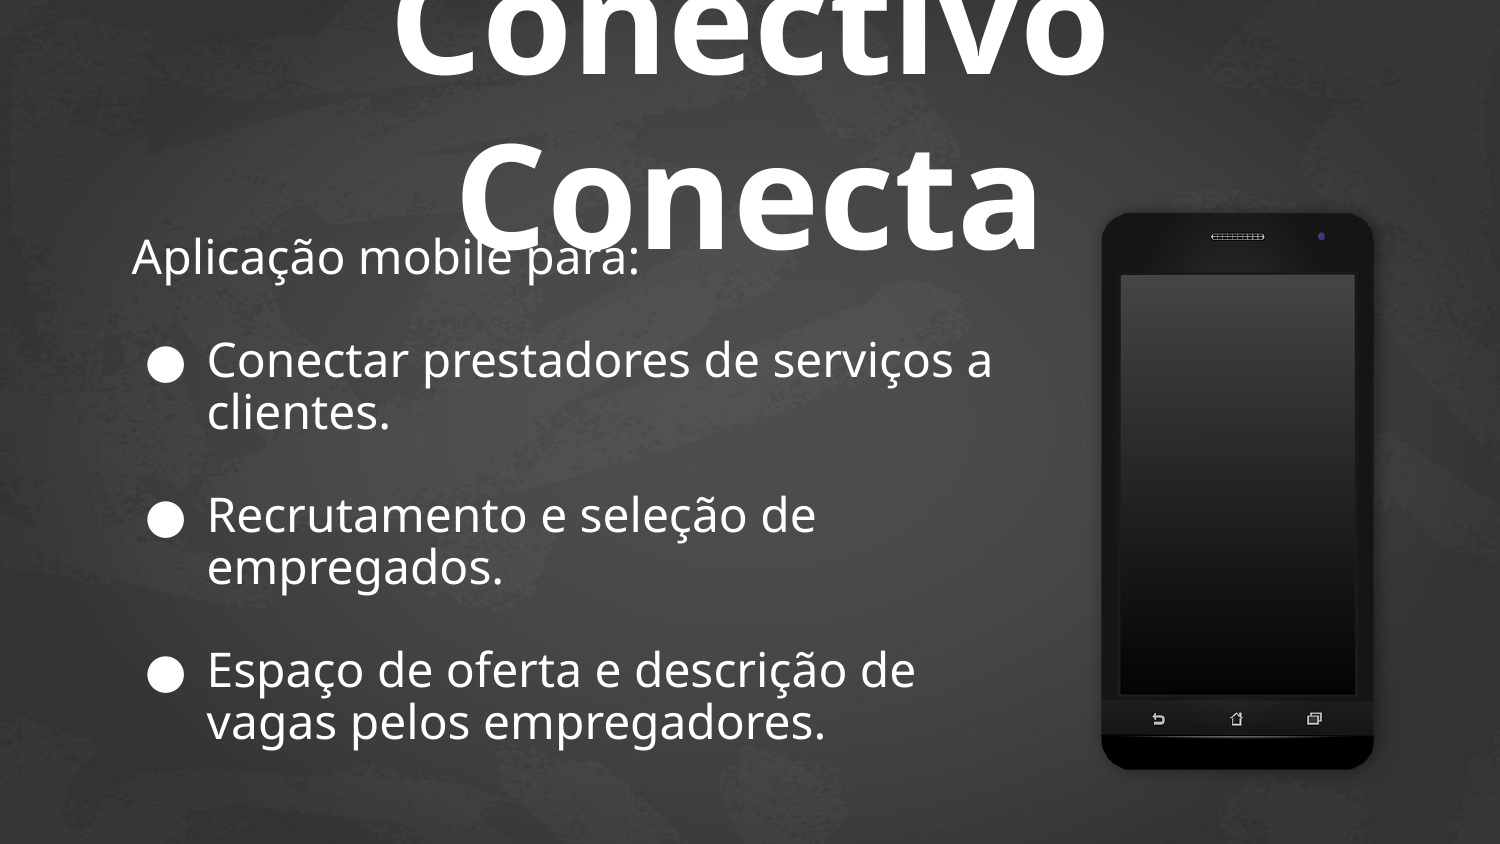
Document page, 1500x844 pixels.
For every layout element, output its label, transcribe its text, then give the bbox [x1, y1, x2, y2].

picture [0, 0, 1500, 844]
title Conectivo Conecta [116, 64, 1384, 143]
subtitle Aplicação mobile para: Conectar prestadores de serviços a clientes. Recrutamento e seleção de empregados. Espaço de oferta e descrição de vagas pelos empregadores. [116, 224, 1023, 759]
